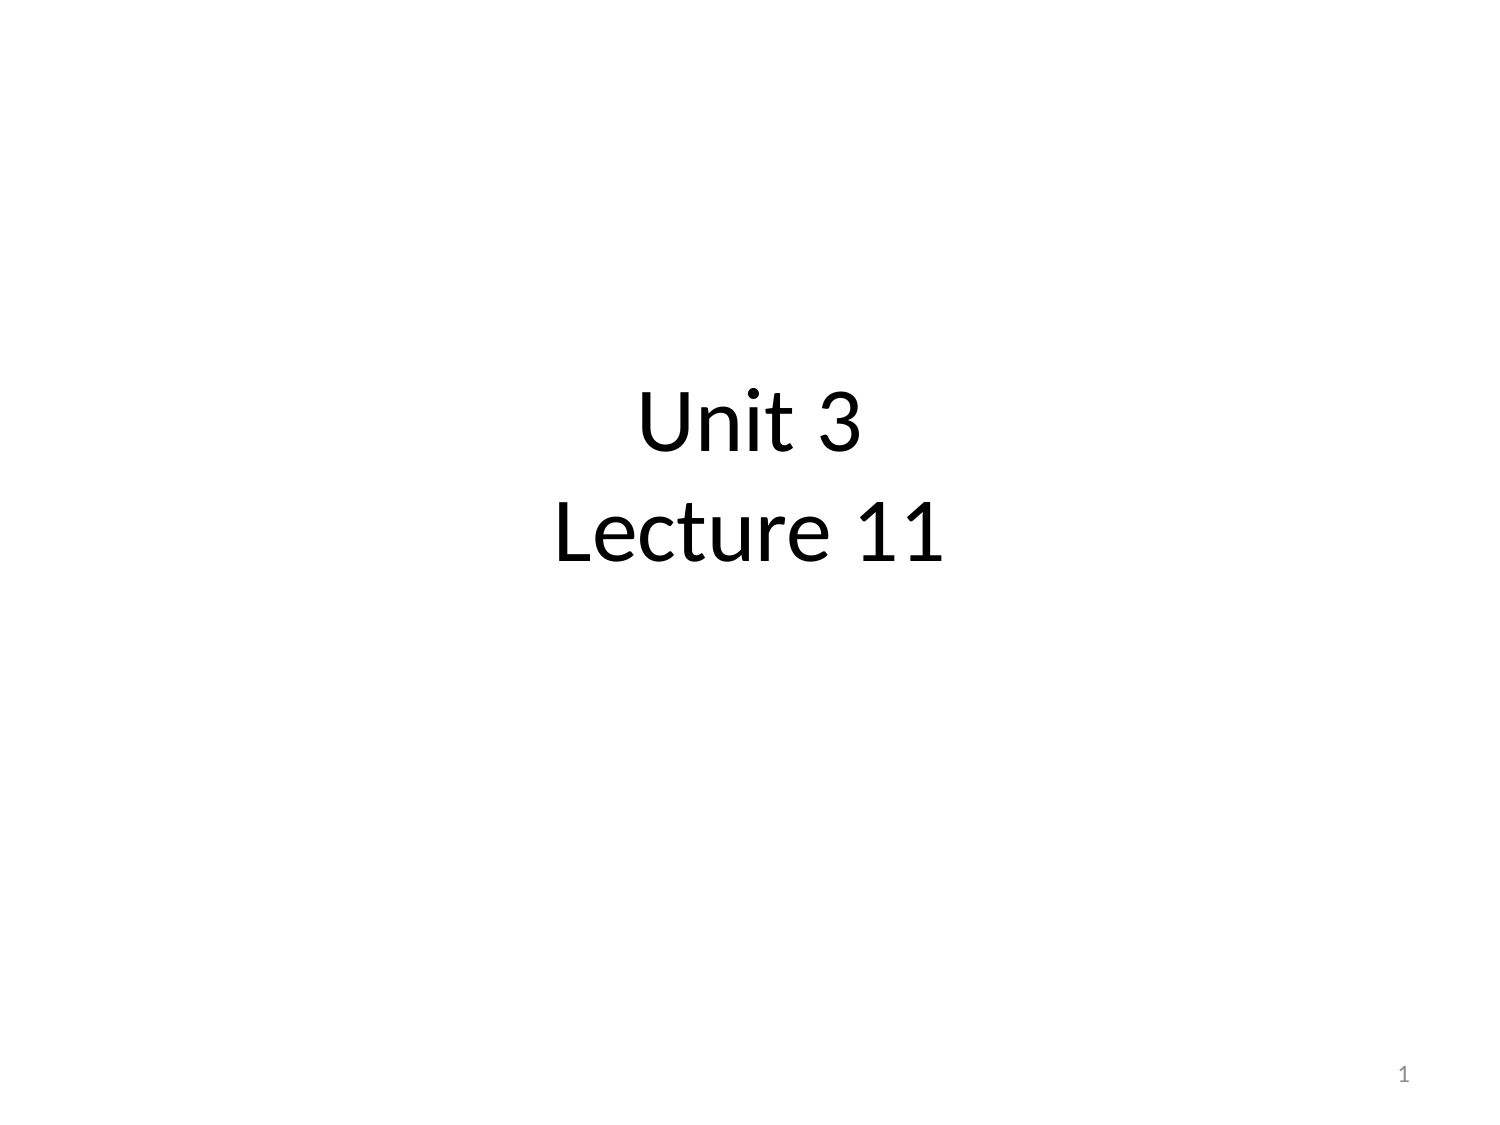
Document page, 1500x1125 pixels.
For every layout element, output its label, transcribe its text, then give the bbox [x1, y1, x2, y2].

title Unit 3 Lecture 11 [112, 349, 1388, 591]
slide_number 1 [1074, 1042, 1425, 1103]
